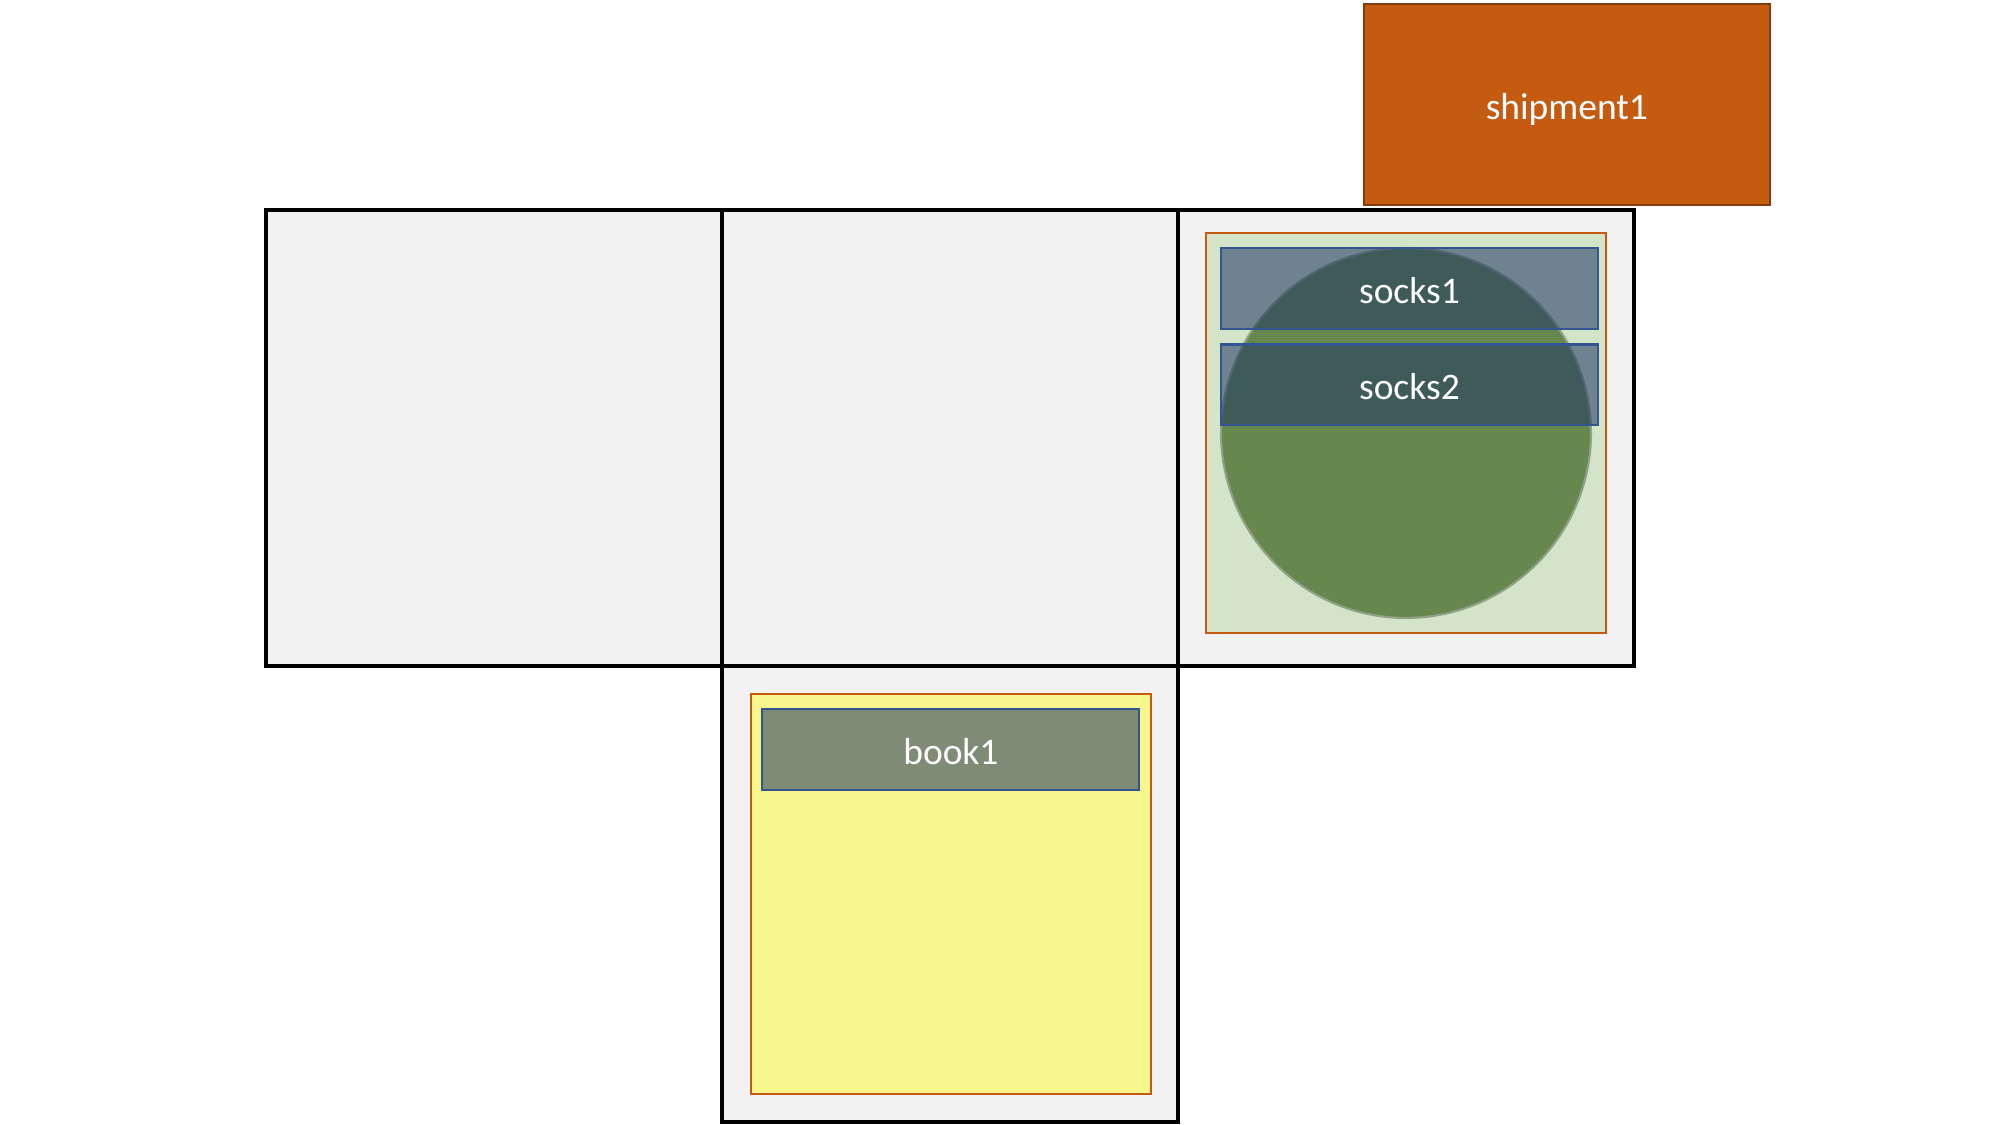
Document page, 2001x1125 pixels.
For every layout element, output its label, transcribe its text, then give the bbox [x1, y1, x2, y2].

text_box [1177, 209, 1635, 667]
text_box book1 [761, 708, 1140, 791]
text_box shipment1 [1363, 3, 1771, 206]
text_box [265, 209, 721, 667]
text_box socks2 [1220, 343, 1599, 426]
text_box [750, 693, 1152, 1095]
text_box [721, 209, 1177, 665]
text_box [721, 665, 1179, 1123]
text_box socks1 [1220, 247, 1599, 330]
text_box [1205, 232, 1607, 634]
